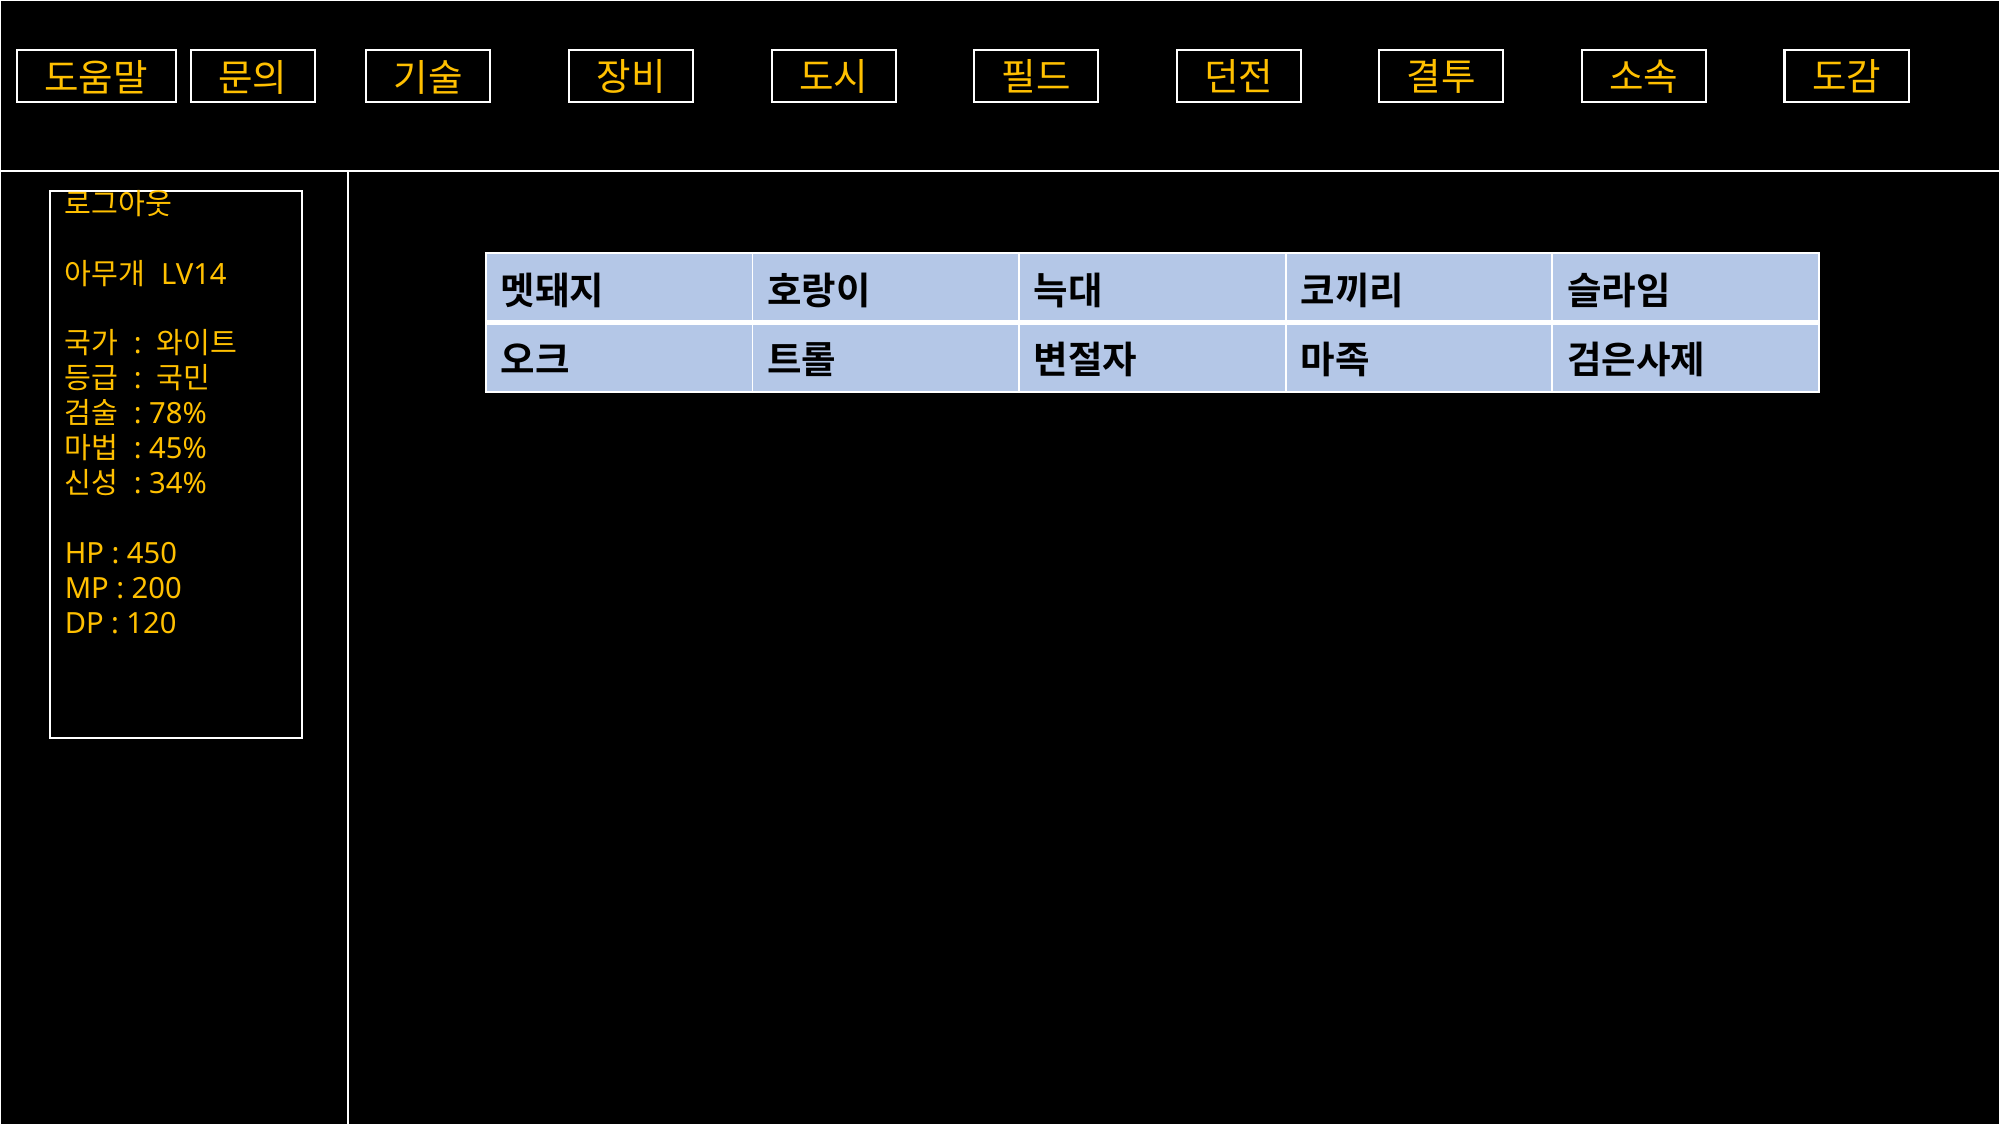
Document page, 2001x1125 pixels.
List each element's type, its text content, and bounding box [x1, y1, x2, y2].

table_cell 오크 [487, 325, 752, 391]
table_cell 변절자 [1020, 325, 1285, 391]
table_cell 트롤 [753, 325, 1018, 391]
table_header 호랑이 [753, 254, 1018, 320]
table_header 코끼리 [1287, 254, 1551, 320]
table_header 늑대 [1020, 254, 1285, 320]
table_header 멧돼지 [487, 254, 752, 320]
table_cell 검은사제 [1553, 325, 1818, 391]
table_cell 마족 [1287, 325, 1551, 391]
table_header 슬라임 [1553, 254, 1818, 320]
